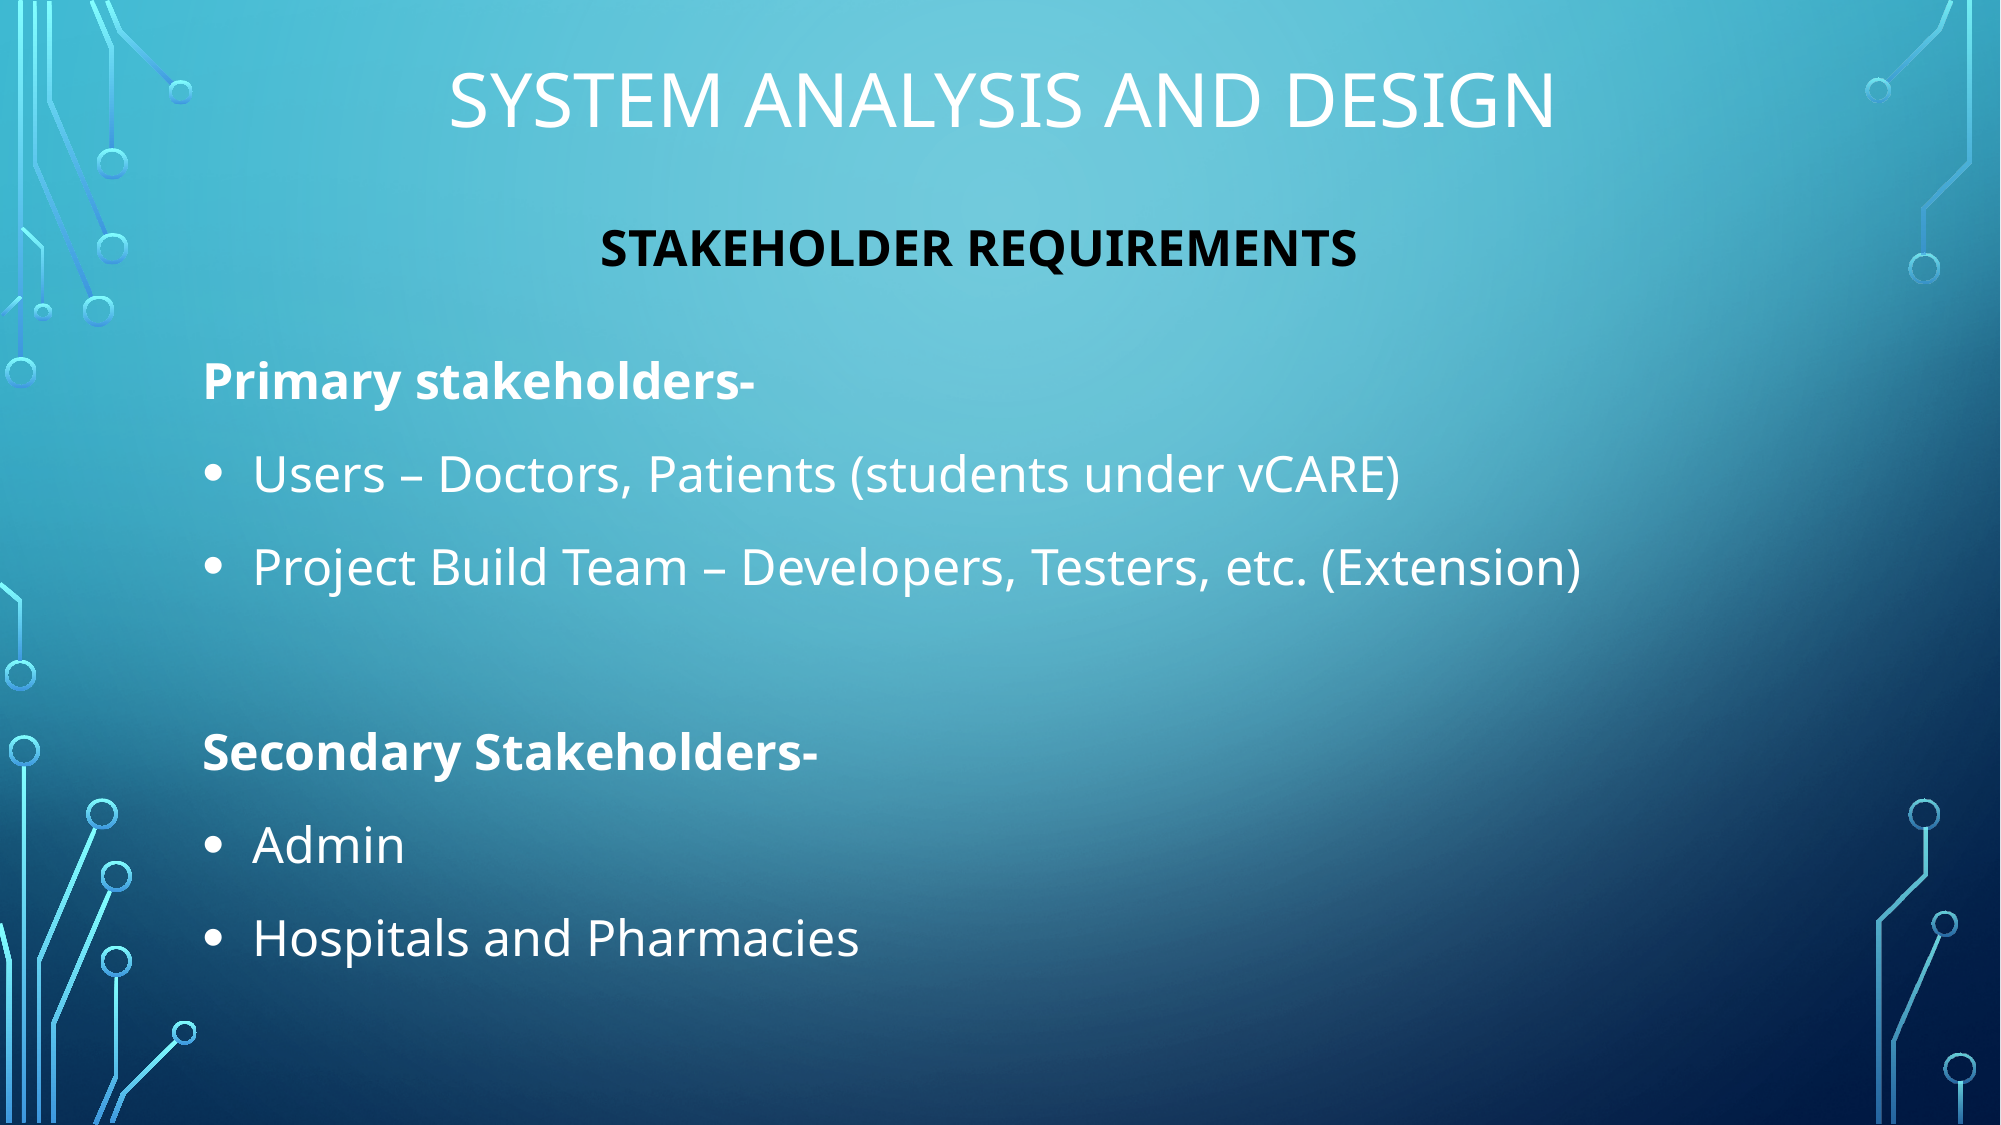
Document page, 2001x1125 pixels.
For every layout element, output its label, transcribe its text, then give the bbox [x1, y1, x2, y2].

list Primary stakeholders- Users – Doctors, Patients (students under vCARE) Project Build Team – Developers, Testers, etc. (Extension) Secondary Stakeholders- Admin Hospitals and Pharmacies [187, 330, 1813, 1058]
text_box STAKEHOLDER REQUIREMENTS [586, 209, 1373, 285]
title System analysis and design [191, 26, 1817, 180]
